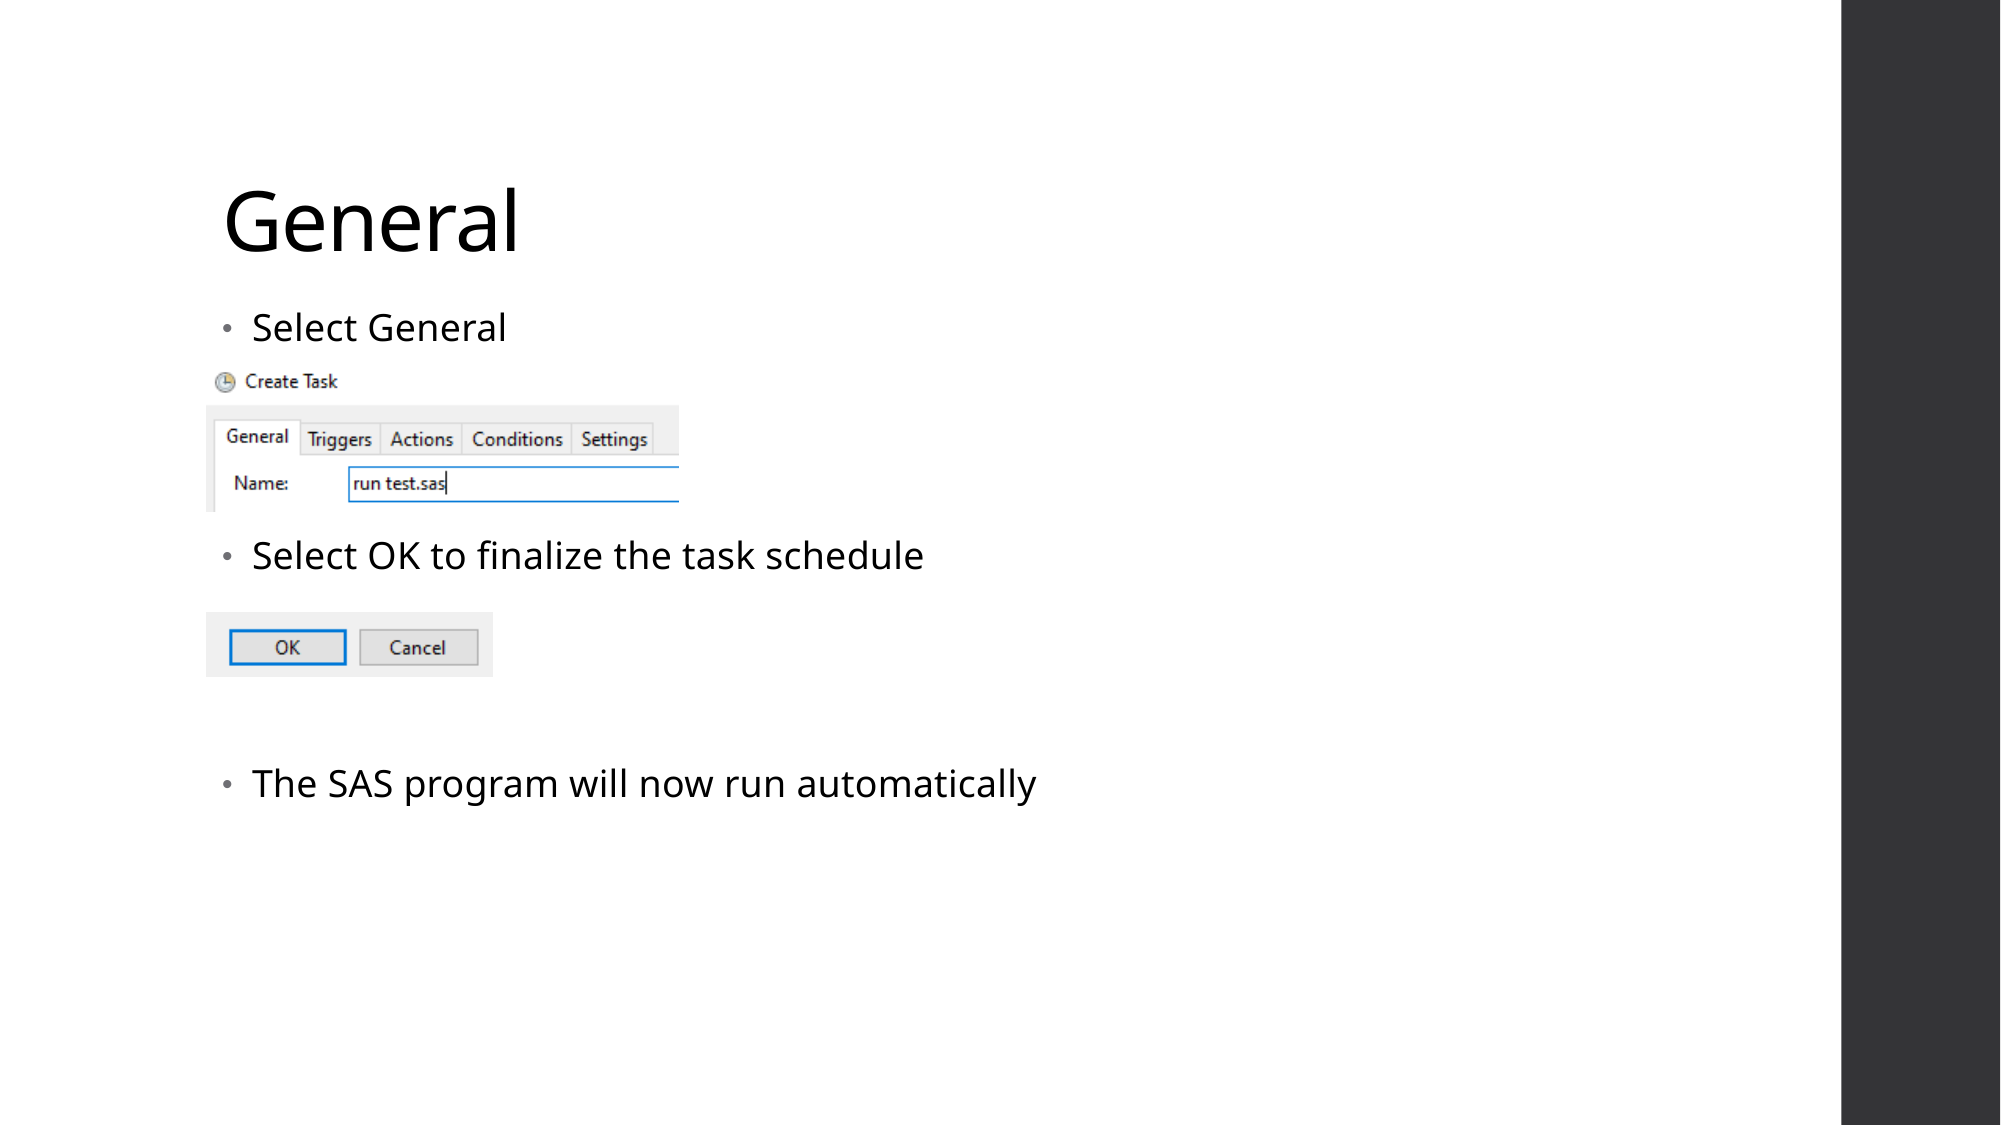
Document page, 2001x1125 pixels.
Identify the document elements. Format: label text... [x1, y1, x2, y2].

picture [206, 612, 494, 678]
picture [206, 360, 679, 513]
title General [206, 60, 1797, 278]
list Select General Select OK to finalize the task schedule The SAS program will now run automatically [206, 299, 1617, 1014]
